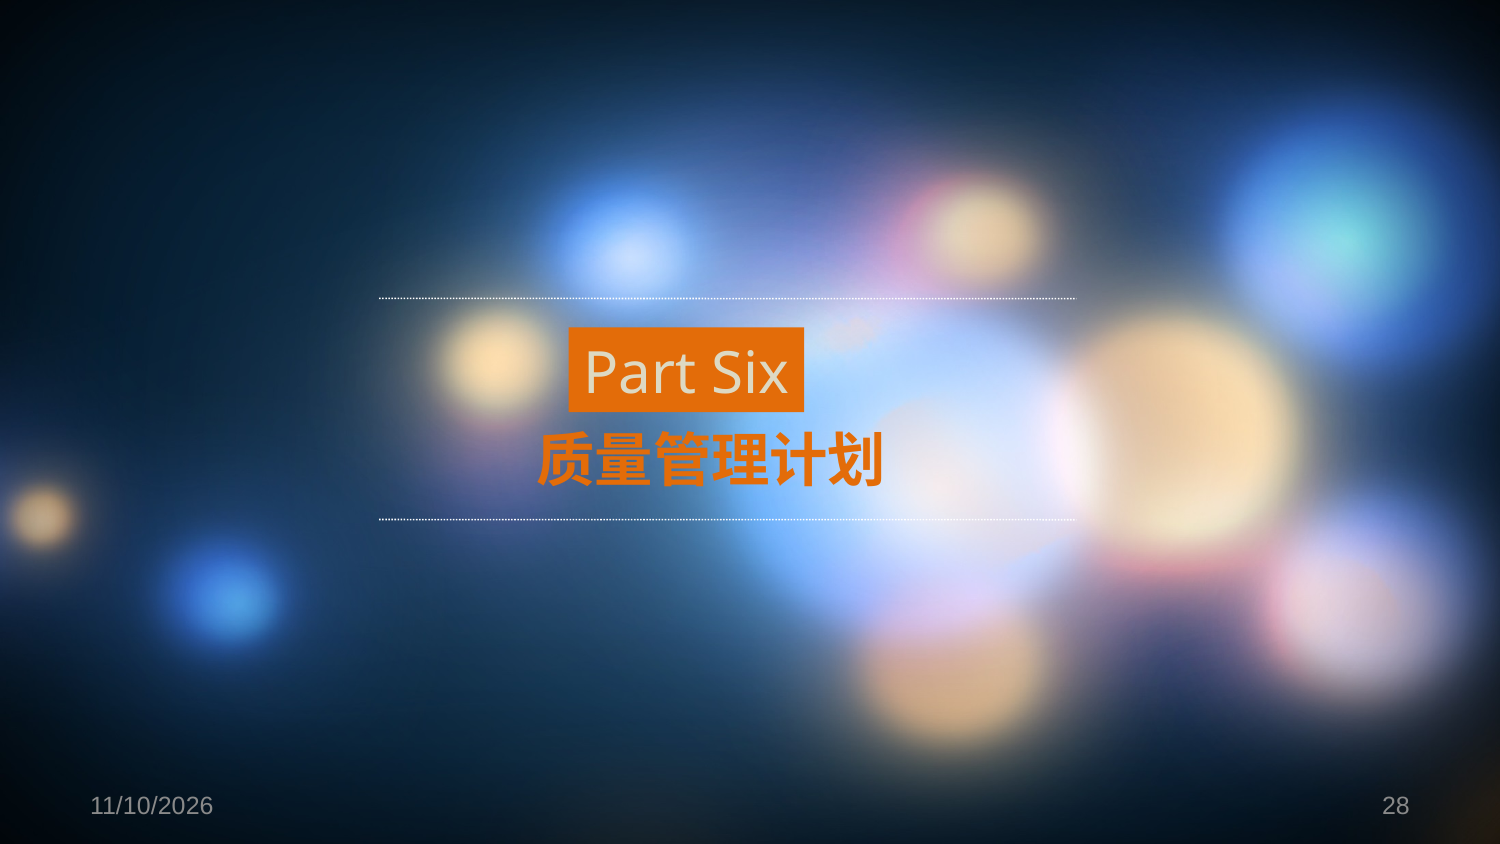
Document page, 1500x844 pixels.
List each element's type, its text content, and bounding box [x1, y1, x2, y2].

slide_number 28 [1074, 781, 1426, 828]
text_box 质量管理计划 [521, 415, 928, 500]
picture [0, 0, 1500, 844]
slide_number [74, 781, 426, 828]
text_box Part Six [568, 327, 805, 413]
